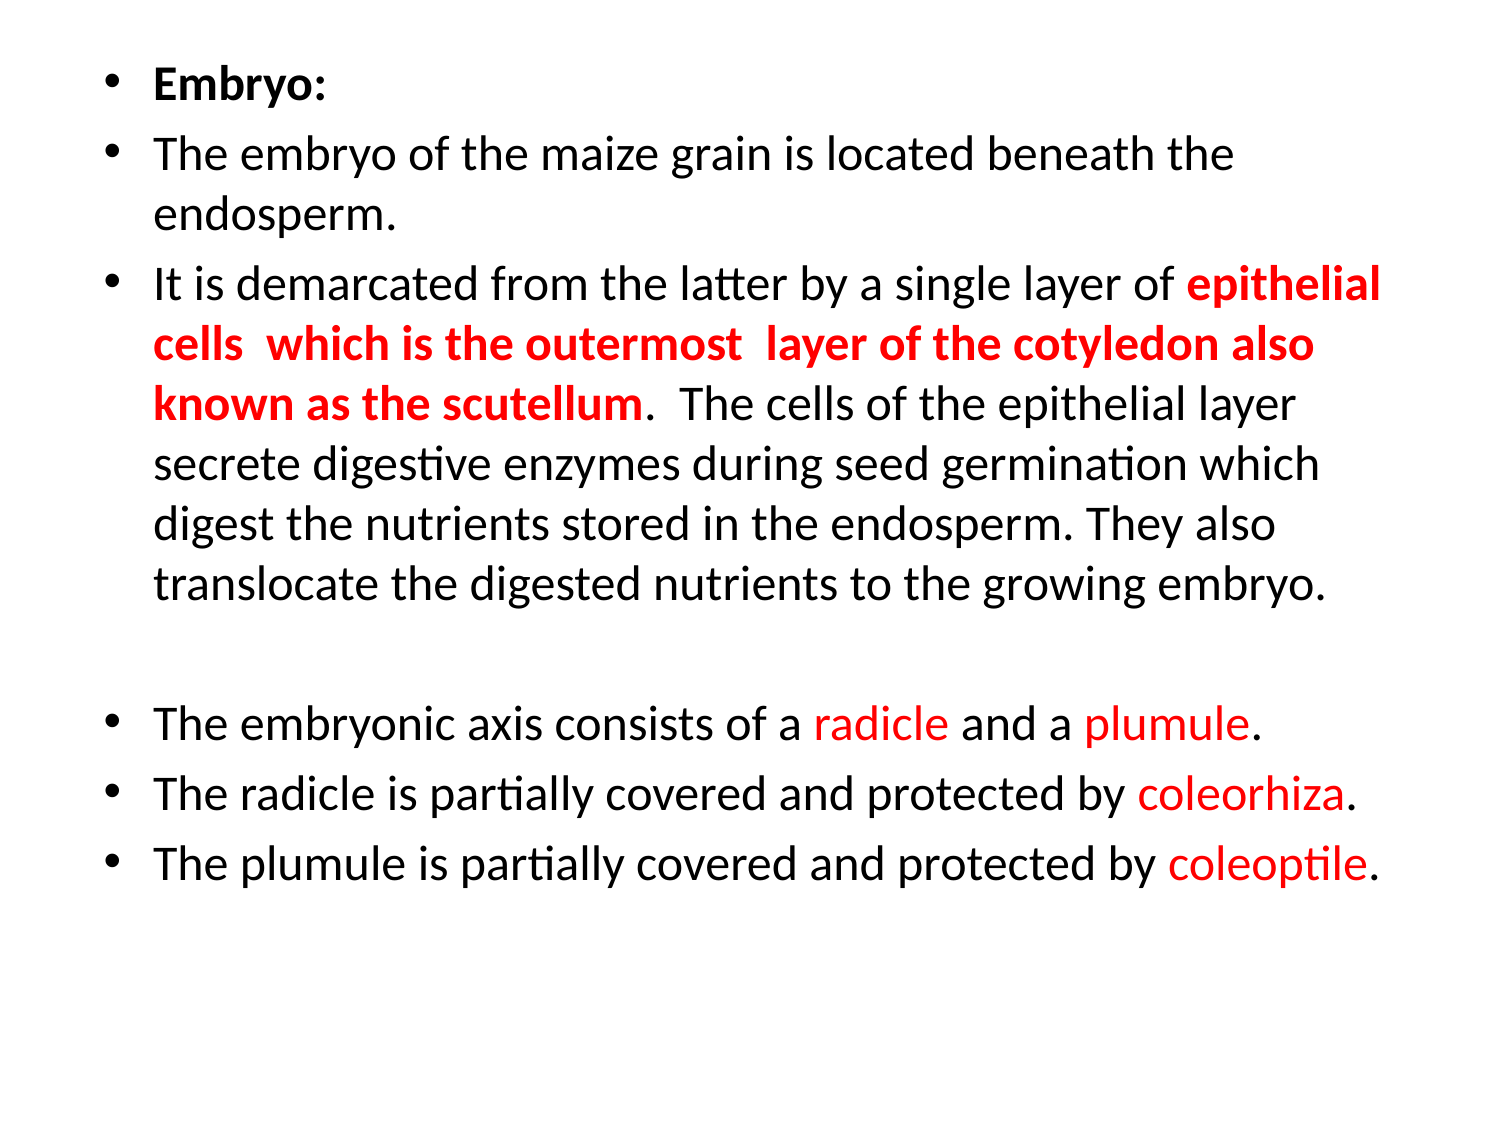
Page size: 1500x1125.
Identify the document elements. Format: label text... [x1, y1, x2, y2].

list Embryo: The embryo of the maize grain is located beneath the endosperm. It is demarcated from the latter by a single layer of epithelial cells which is the outermost layer of the cotyledon also known as the scutellum. The cells of the epithelial layer secrete digestive enzymes during seed germination which digest the nutrients stored in the endosperm. They also translocate the digested nutrients to the growing embryo. The embryonic axis consists of a radicle and a plumule. The radicle is partially covered and protected by coleorhiza. The plumule is partially covered and protected by coleoptile. [88, 42, 1425, 1083]
